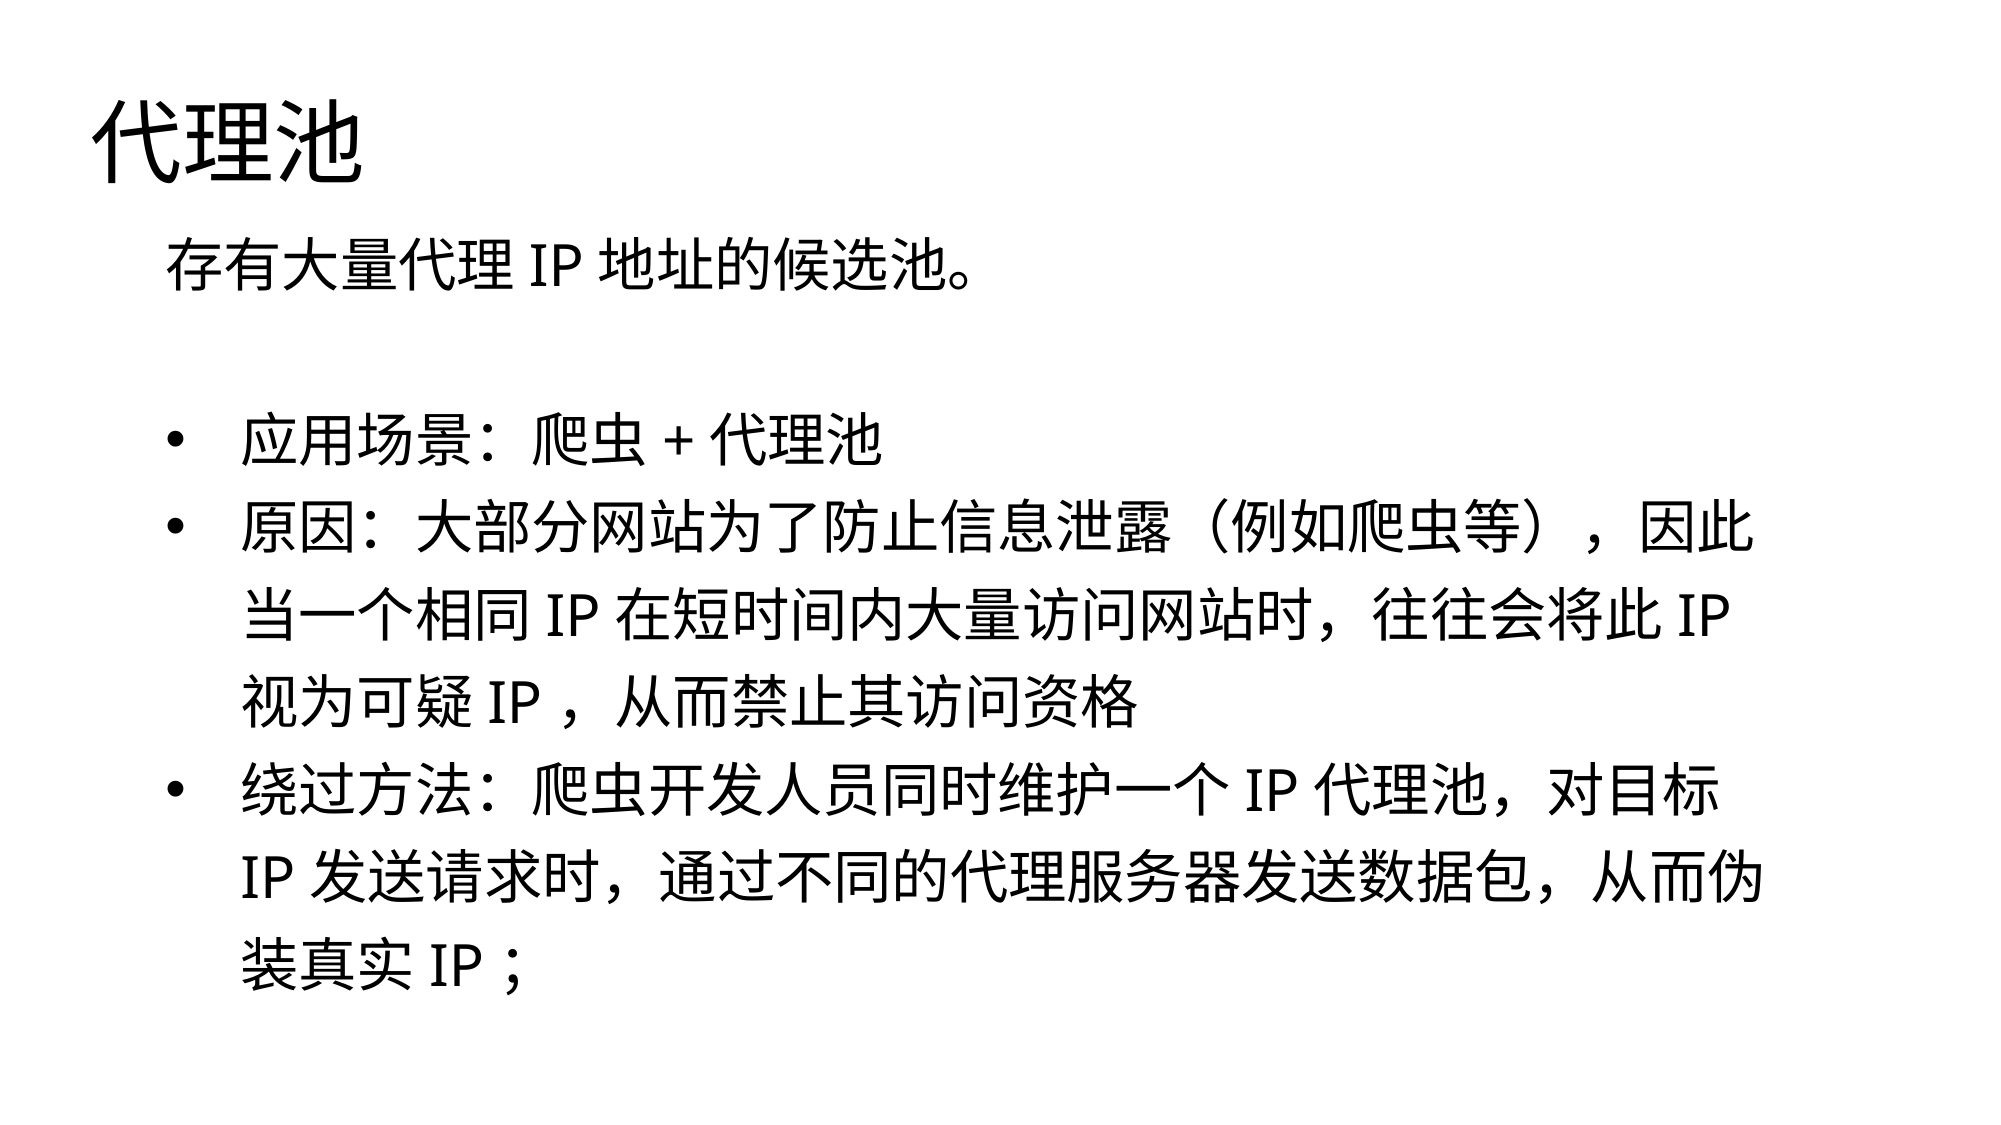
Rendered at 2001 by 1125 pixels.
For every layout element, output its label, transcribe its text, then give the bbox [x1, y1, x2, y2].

text_box 存有大量代理IP地址的候选池。 应用场景：爬虫+代理池 原因：大部分网站为了防止信息泄露（例如爬虫等），因此当一个相同IP在短时间内大量访问网站时，往往会将此IP视为可疑IP，从而禁止其访问资格 绕过方法：爬虫开发人员同时维护一个IP代理池，对目标IP发送请求时，通过不同的代理服务器发送数据包，从而伪装真实IP； [75, 203, 1802, 1006]
text_box 代理池 [75, 77, 884, 202]
